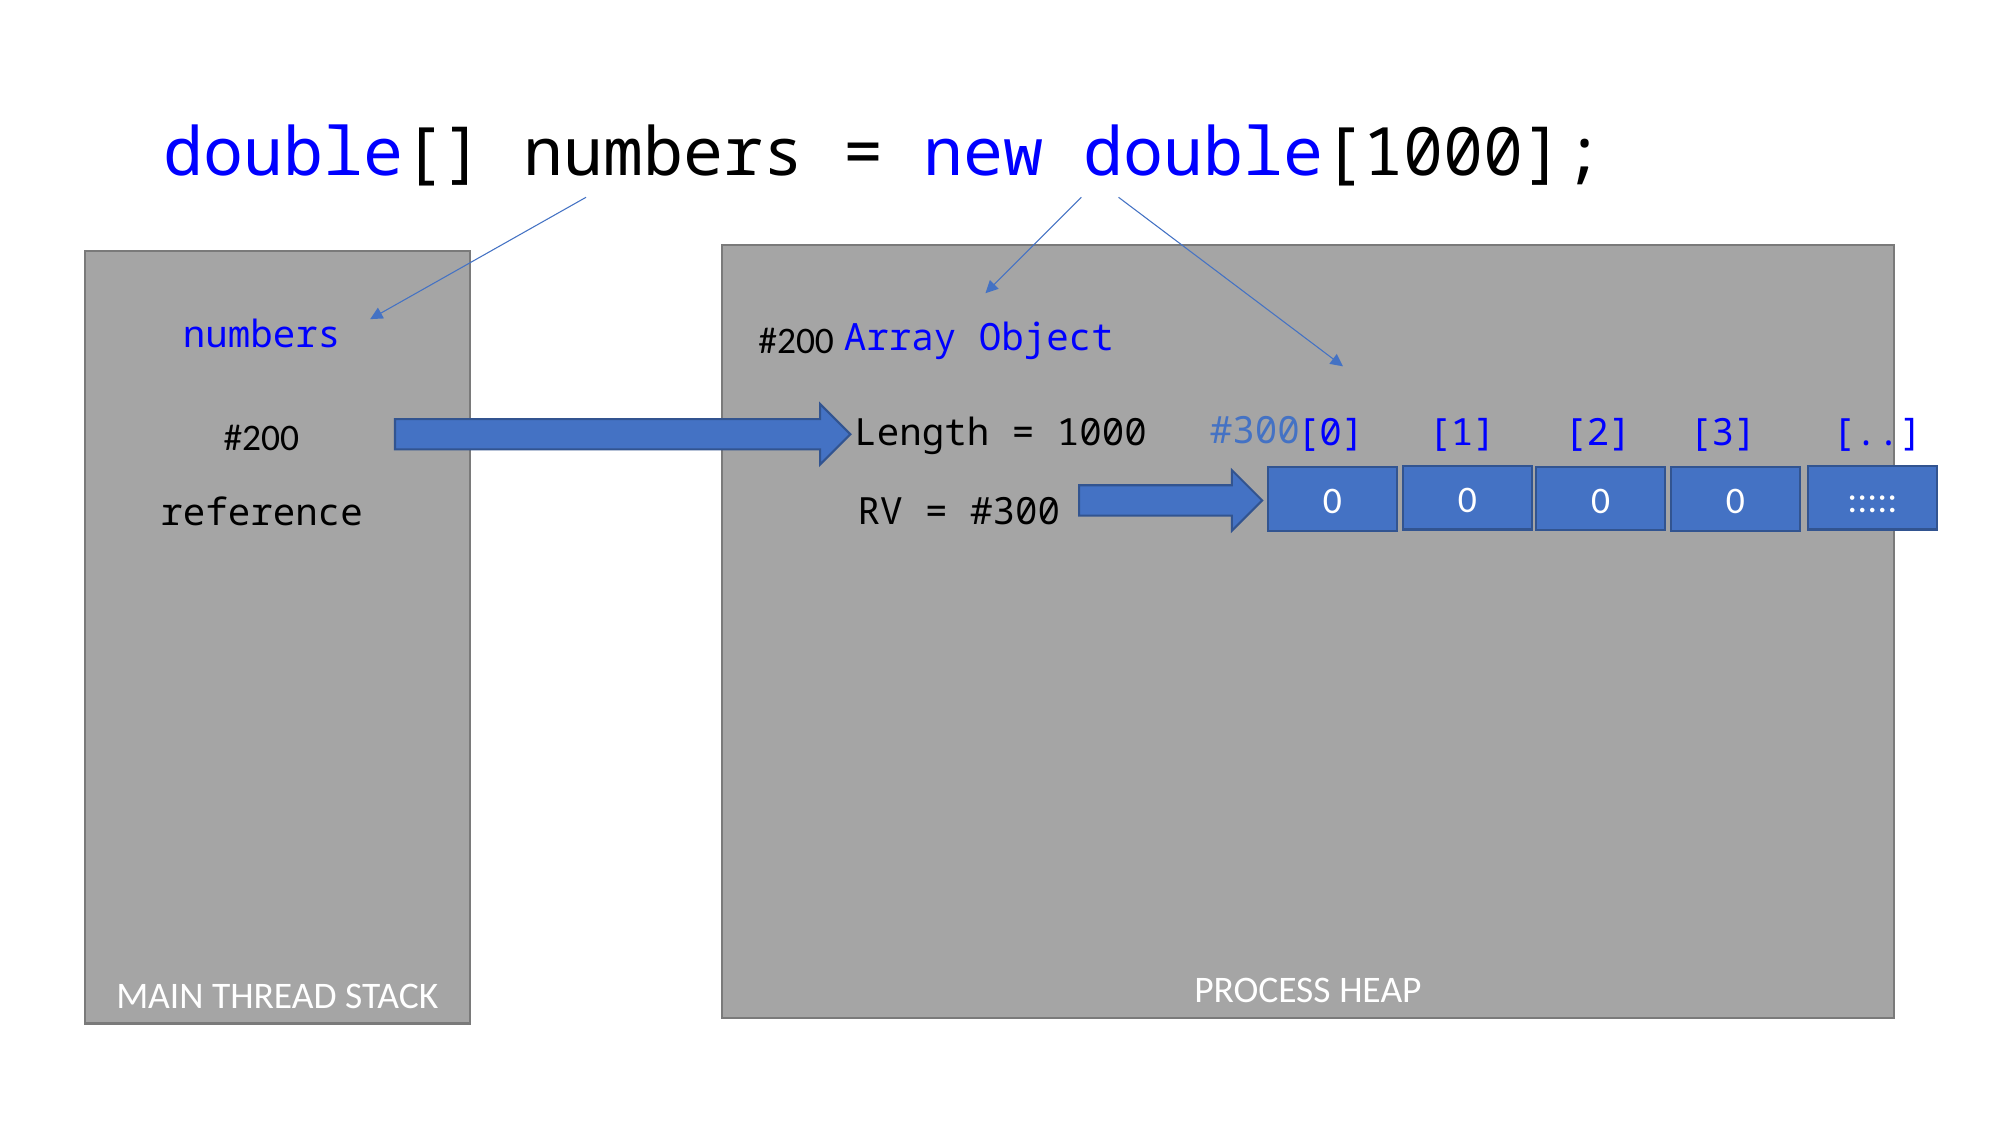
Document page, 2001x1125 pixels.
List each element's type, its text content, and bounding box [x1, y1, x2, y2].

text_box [985, 197, 1082, 294]
text_box #200 [208, 405, 315, 466]
text_box 0 [1535, 466, 1666, 531]
text_box [..] [1817, 400, 1938, 461]
text_box ::::: [1807, 465, 1938, 531]
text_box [370, 197, 587, 320]
text_box [2] [1549, 400, 1647, 461]
text_box [393, 401, 852, 468]
text_box 0 [1402, 465, 1533, 531]
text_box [1118, 197, 1343, 367]
text_box 0 [1267, 466, 1398, 532]
text_box #200 [743, 308, 850, 368]
text_box Length = 1000 [839, 400, 1162, 461]
text_box [0] [1282, 400, 1380, 461]
text_box RV = #300 [842, 479, 1075, 540]
text_box PROCESS HEAP [721, 244, 1895, 1019]
text_box Array Object [828, 305, 1118, 366]
text_box #300 [1195, 399, 1315, 459]
text_box [3] [1674, 400, 1772, 461]
text_box MAIN THREAD STACK [84, 250, 471, 1025]
text_box numbers [168, 302, 356, 363]
text_box 0 [1670, 466, 1801, 532]
text_box [1078, 467, 1264, 534]
text_box reference [145, 480, 378, 541]
text_box [1] [1413, 400, 1511, 461]
text_box double[] numbers = new double[1000]; [148, 101, 1664, 197]
